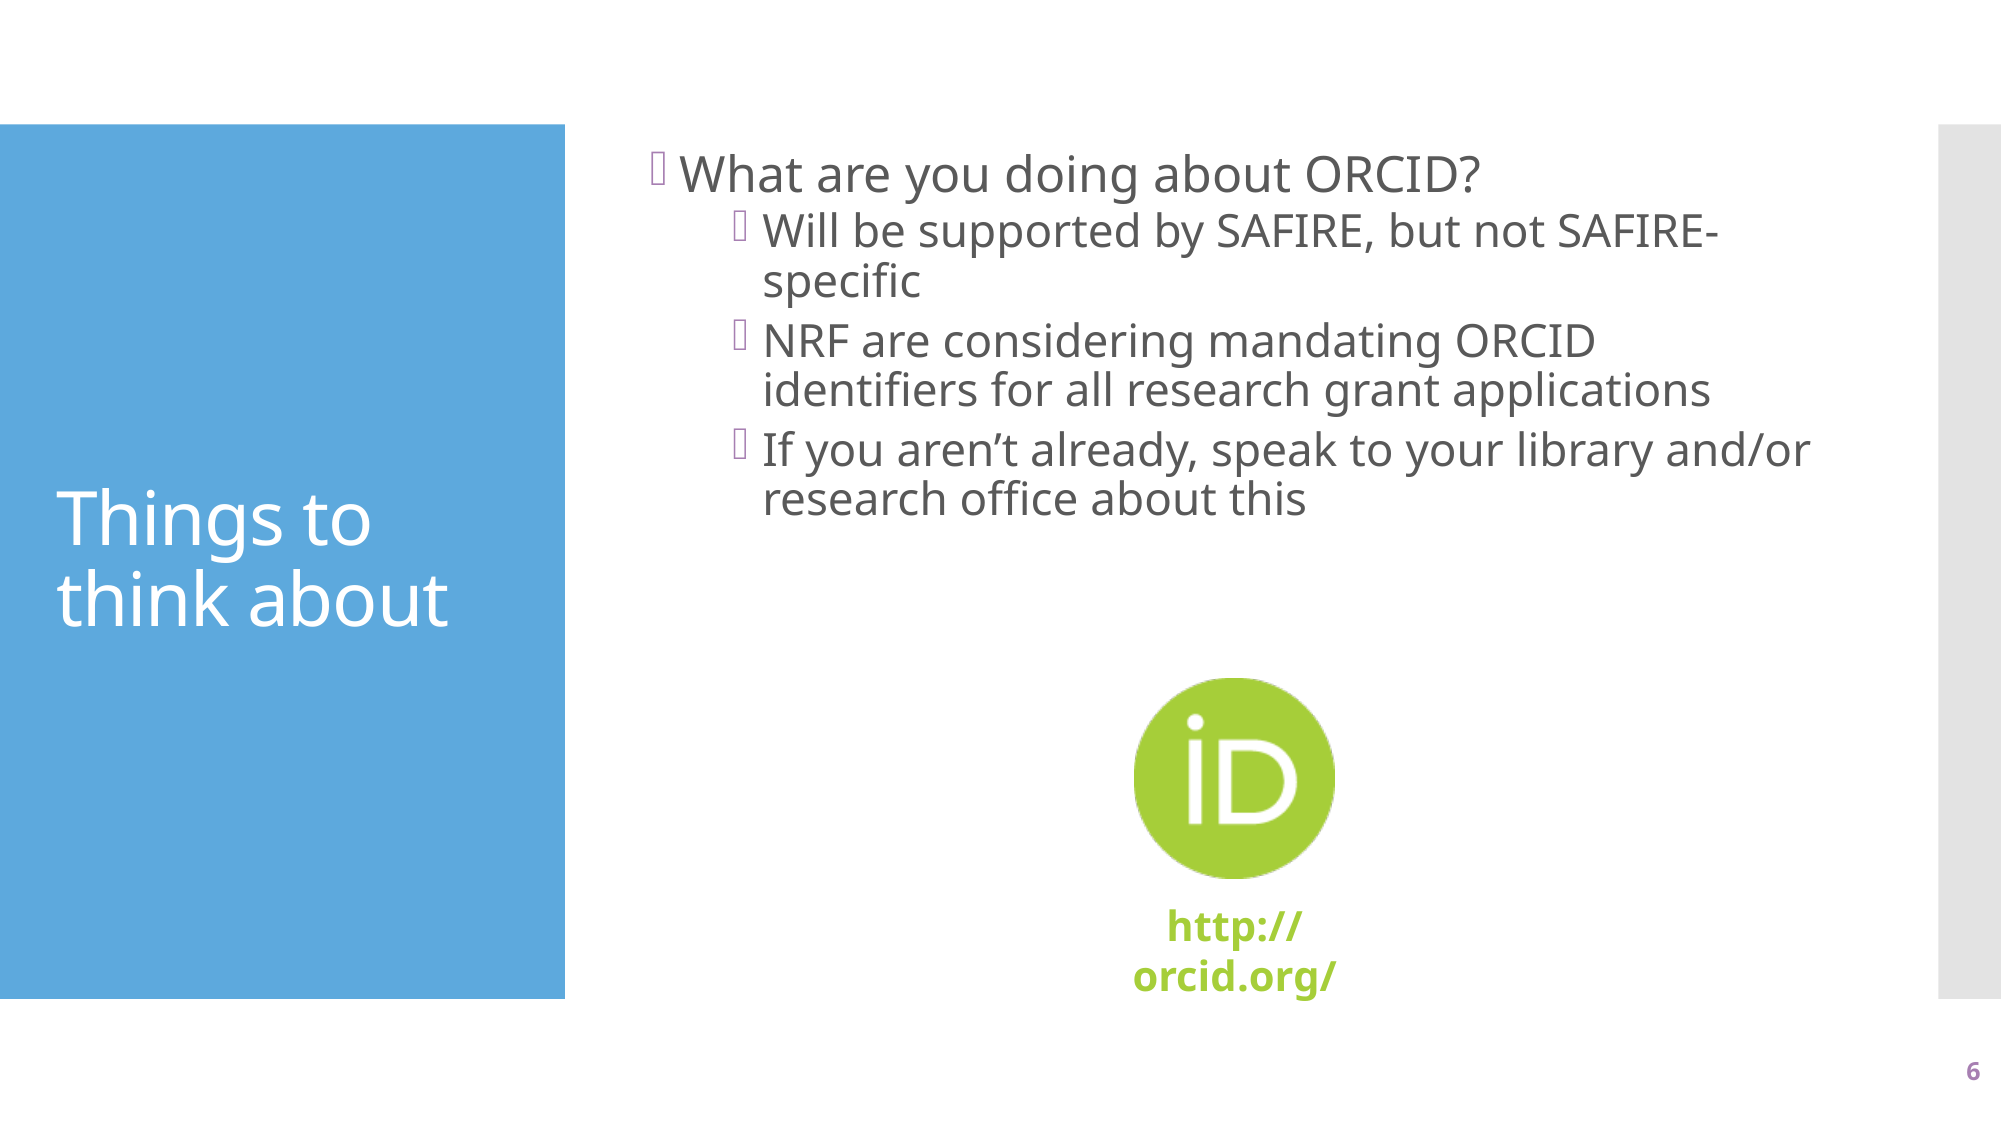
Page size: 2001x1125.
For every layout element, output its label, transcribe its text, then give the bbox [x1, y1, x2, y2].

text_box http://orcid.org/ [1058, 892, 1412, 1007]
slide_number 6 [1744, 1042, 1996, 1103]
list What are you doing about ORCID? Will be supported by SAFIRE, but not SAFIRE-specific NRF are considering mandating ORCID identifiers for all research grant applications If you aren’t already, speak to your library and/or research office about this [634, 141, 1835, 982]
title Things to think about [41, 184, 525, 940]
picture [1134, 678, 1335, 879]
